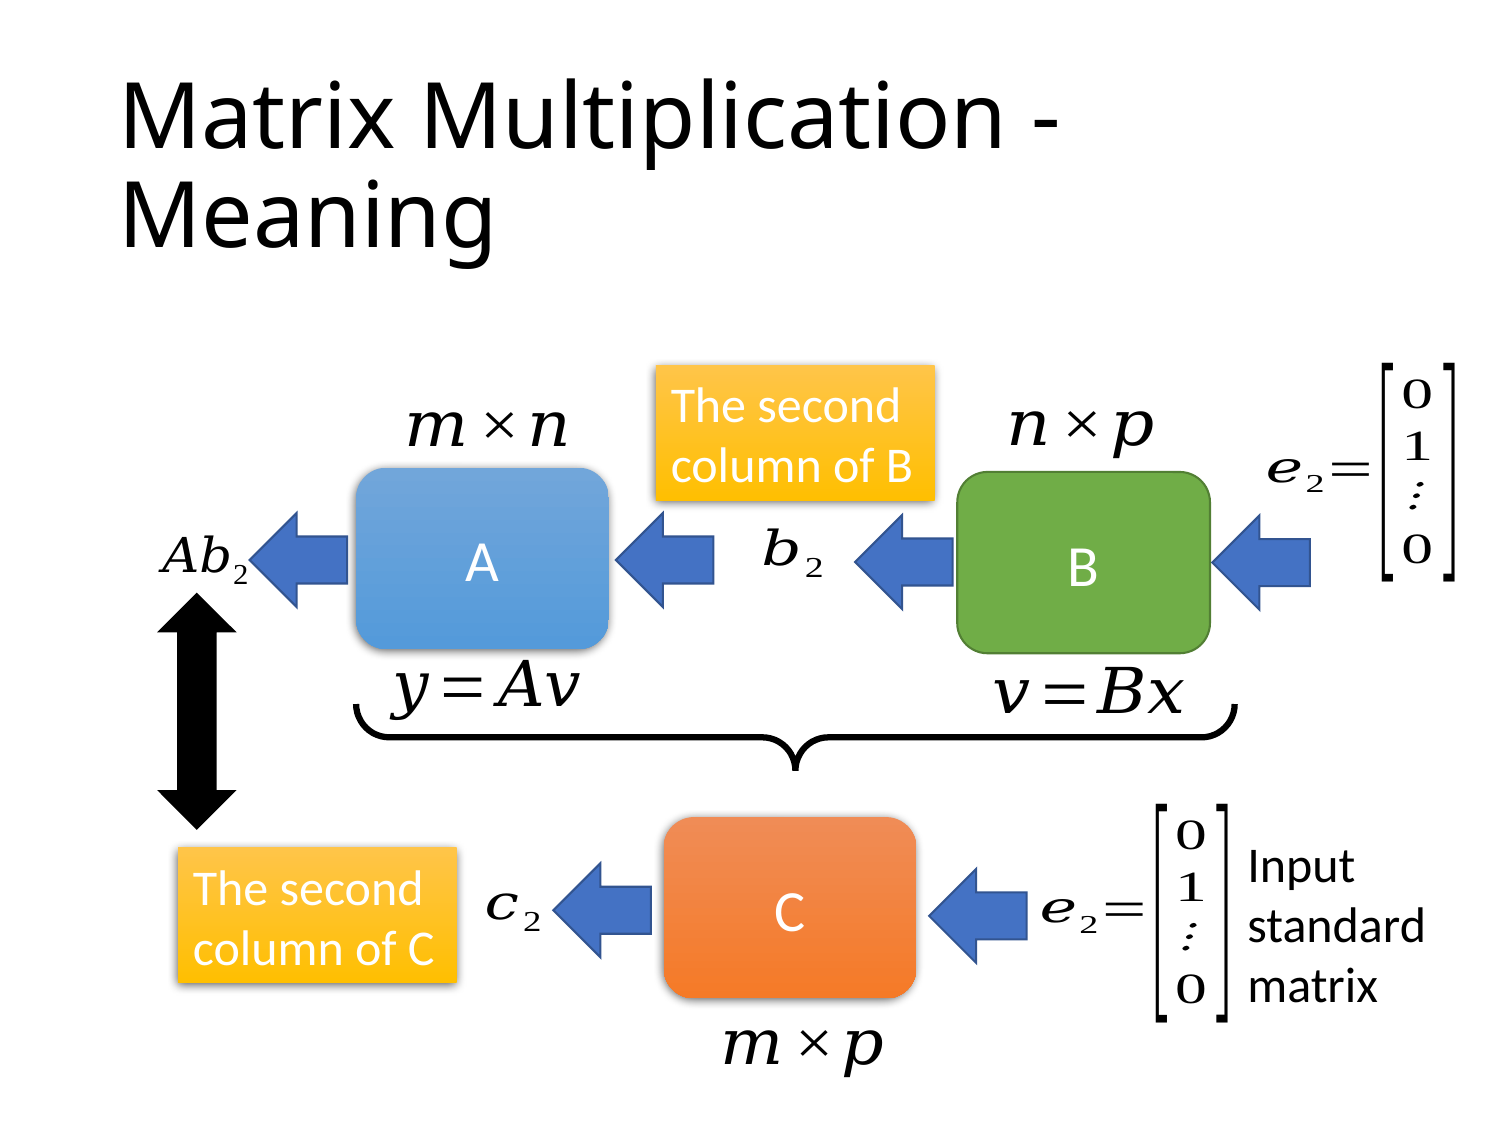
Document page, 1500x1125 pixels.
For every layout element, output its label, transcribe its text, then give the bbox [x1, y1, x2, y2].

text_box C [663, 817, 917, 999]
text_box [927, 866, 1028, 966]
text_box [248, 510, 349, 610]
text_box [614, 511, 715, 610]
text_box The second column of B [655, 365, 935, 501]
text_box [157, 592, 237, 830]
text_box [853, 512, 954, 612]
text_box [1210, 513, 1311, 613]
text_box The second column of C [178, 847, 457, 983]
text_box B [956, 470, 1212, 655]
text_box A [356, 467, 609, 650]
text_box [355, 703, 1236, 771]
text_box [551, 860, 652, 960]
title Matrix Multiplication - Meaning [103, 59, 1397, 278]
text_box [1039, 801, 1466, 1025]
